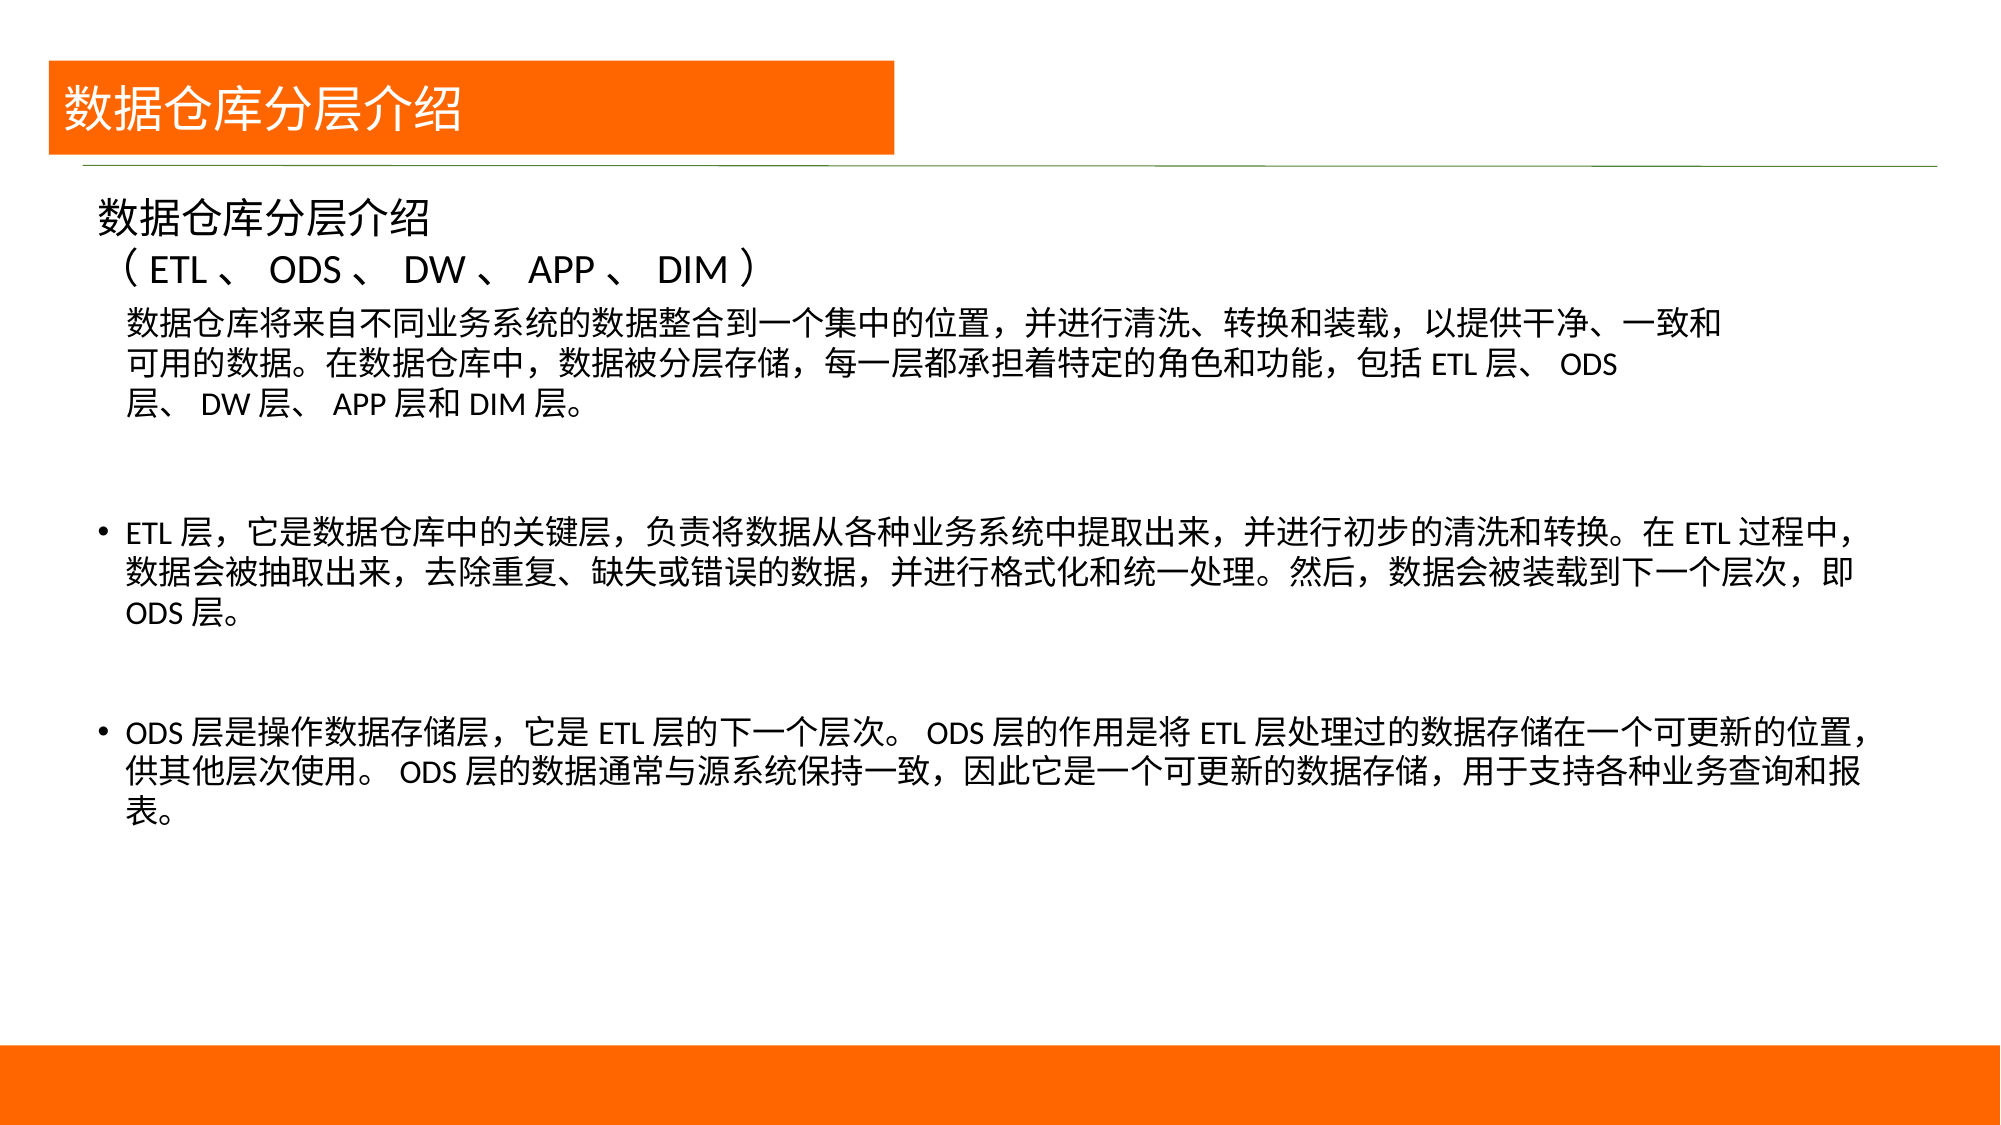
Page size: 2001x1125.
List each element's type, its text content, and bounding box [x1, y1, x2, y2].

text_box 数据仓库将来自不同业务系统的数据整合到一个集中的位置，并进行清洗、转换和装载，以提供干净、一致和可用的数据。在数据仓库中，数据被分层存储，每一层都承担着特定的角色和功能，包括ETL层、ODS层、DW层、APP层和DIM层。 [111, 294, 1744, 430]
text_box 数据仓库分层介绍 [48, 60, 895, 156]
slide_number [1412, 1042, 1863, 1103]
text_box 数据仓库分层介绍（ETL、ODS、DW、APP、DIM） [82, 184, 1083, 299]
text_box [0, 1044, 2000, 1125]
text_box ETL层，它是数据仓库中的关键层，负责将数据从各种业务系统中提取出来，并进行初步的清洗和转换。在ETL过程中，数据会被抽取出来，去除重复、缺失或错误的数据，并进行格式化和统一处理。然后，数据会被装载到下一个层次，即ODS层。 ODS层是操作数据存储层，它是ETL层的下一个层次。ODS层的作用是将ETL层处理过的数据存储在一个可更新的位置，供其他层次使用。ODS层的数据通常与源系统保持一致，因此它是一个可更新的数据存储，用于支持各种业务查询和报表。 [82, 503, 1896, 928]
